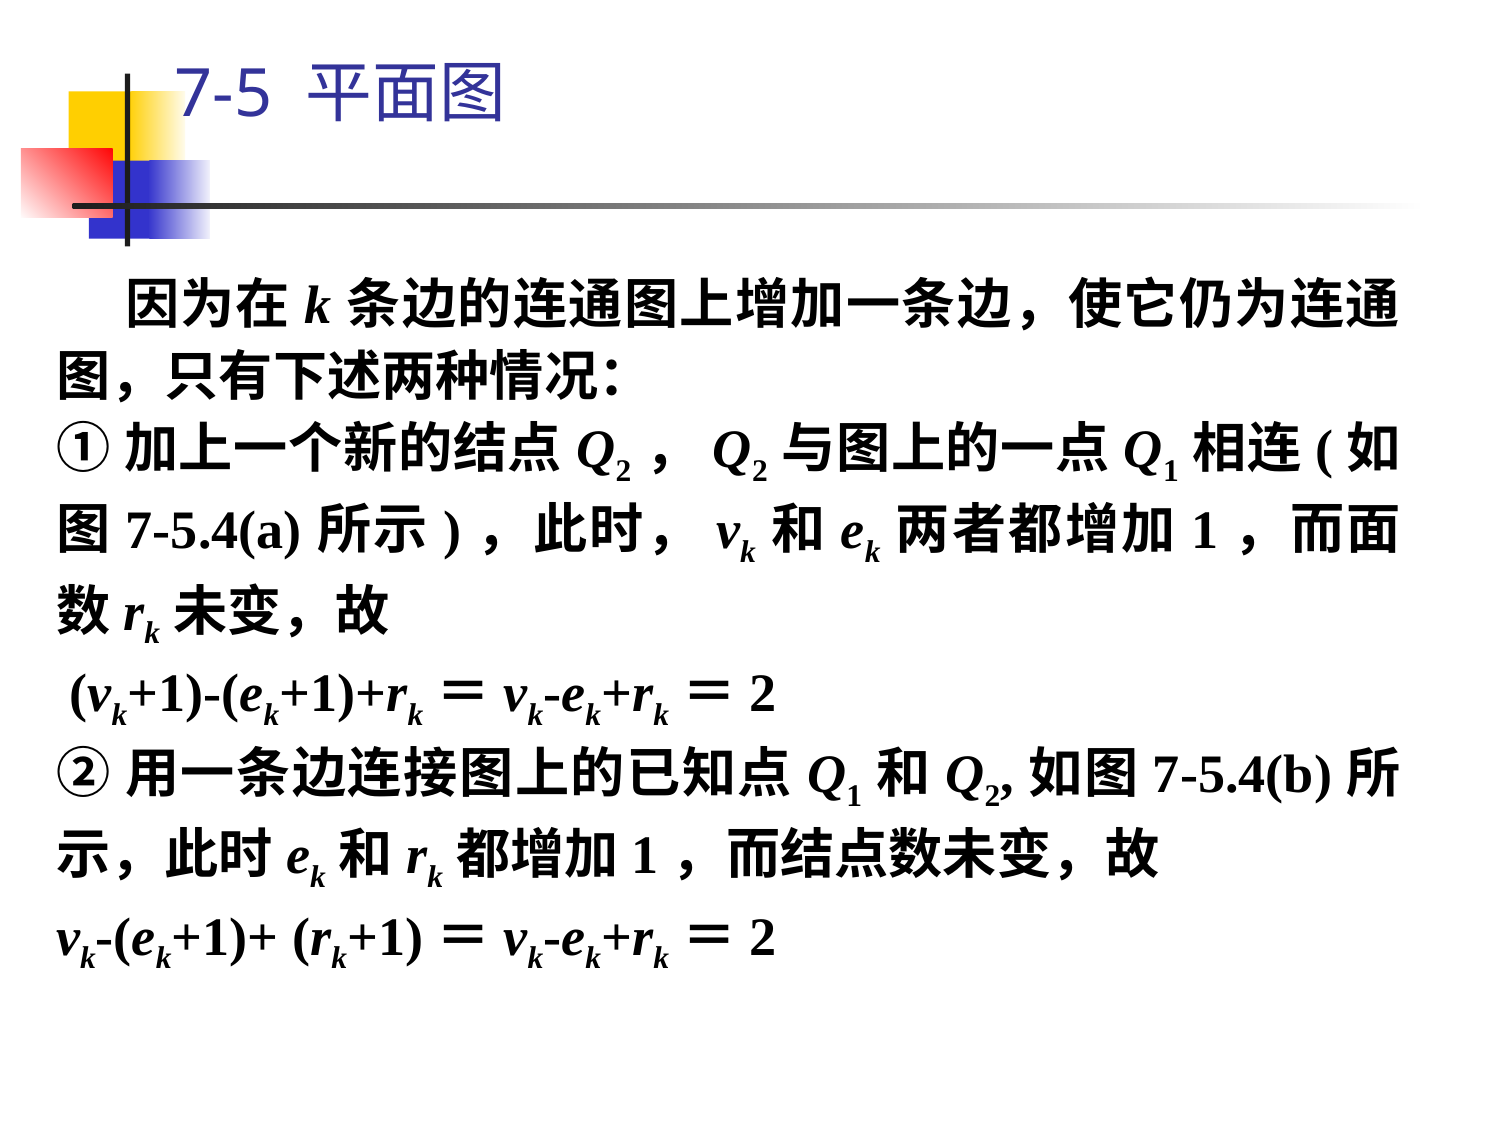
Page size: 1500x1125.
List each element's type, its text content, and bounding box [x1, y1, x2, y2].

title 7-5 平面图 [159, 64, 1259, 138]
list 因为在k条边的连通图上增加一条边，使它仍为连通图，只有下述两种情况： ①加上一个新的结点Q2，Q2与图上的一点Q1相连(如图7-5.4(a)所示)，此时，vk和ek两者都增加1，而面数rk未变，故 (vk+1)-(ek+1)+rk＝vk-ek+rk＝2 ②用一条边连接图上的已知点Q1和Q2,如图7-5.4(b)所示，此时ek和rk都增加1，而结点数未变，故 vk-(ek+1)+ (rk+1)＝vk-ek+rk＝2 [40, 255, 1417, 941]
